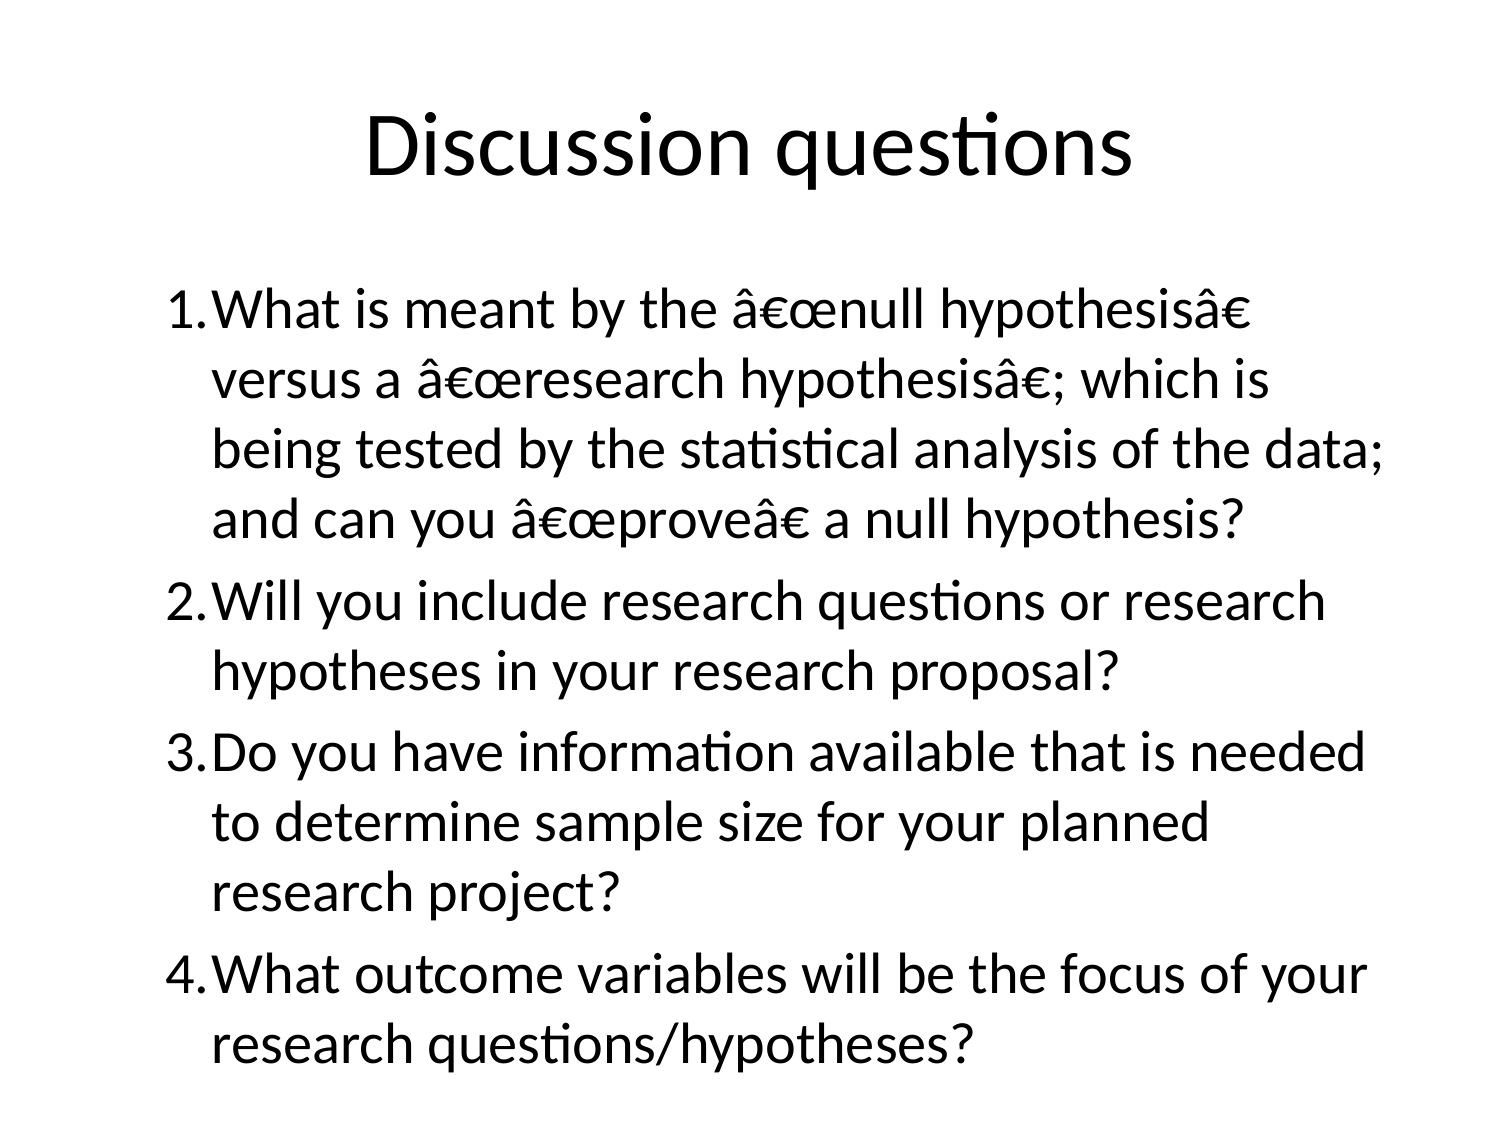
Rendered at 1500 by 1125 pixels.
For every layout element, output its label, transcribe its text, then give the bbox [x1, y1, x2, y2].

list What is meant by the â€œnull hypothesisâ€ versus a â€œresearch hypothesisâ€; which is being tested by the statistical analysis of the data; and can you â€œproveâ€ a null hypothesis? Will you include research questions or research hypotheses in your research proposal? Do you have information available that is needed to determine sample size for your planned research project? What outcome variables will be the focus of your research questions/hypotheses? [75, 262, 1425, 1005]
title Discussion questions [75, 45, 1425, 233]
